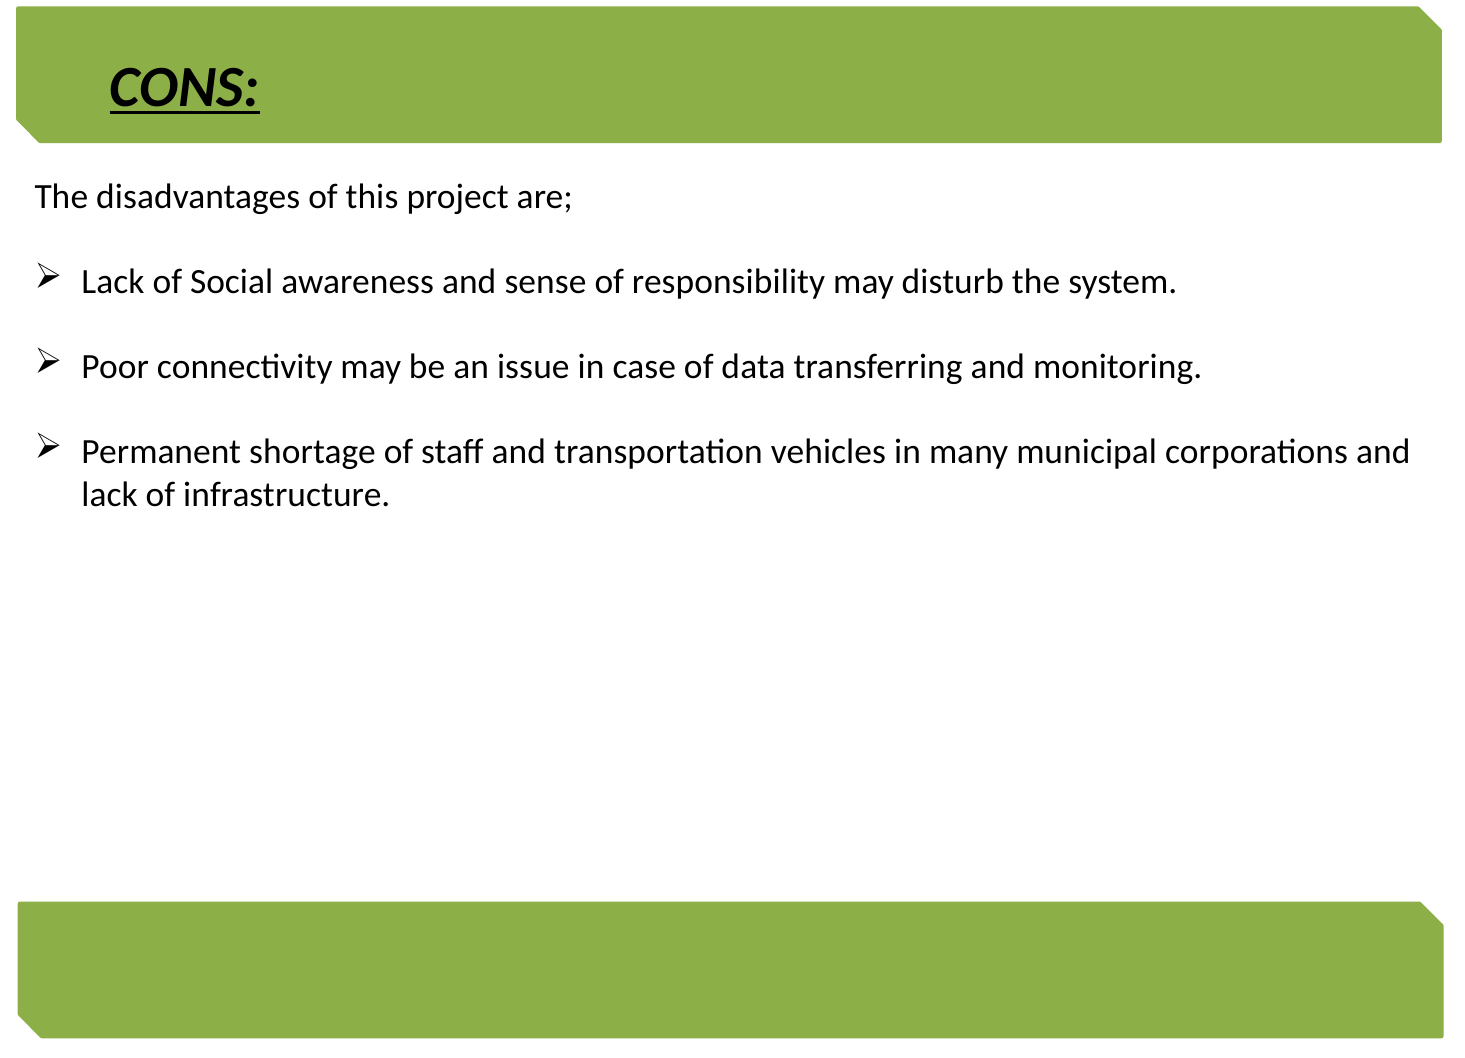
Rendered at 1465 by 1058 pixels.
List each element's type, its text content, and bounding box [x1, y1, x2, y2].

text_box CONS: [94, 41, 729, 126]
text_box [16, 6, 1442, 144]
text_box [17, 901, 1444, 1039]
text_box The disadvantages of this project are; Lack of Social awareness and sense of responsibility may disturb the system. Poor connectivity may be an issue in case of data transferring and monitoring. Permanent shortage of staff and transportation vehicles in many municipal corporations and lack of infrastructure. [19, 166, 1440, 521]
